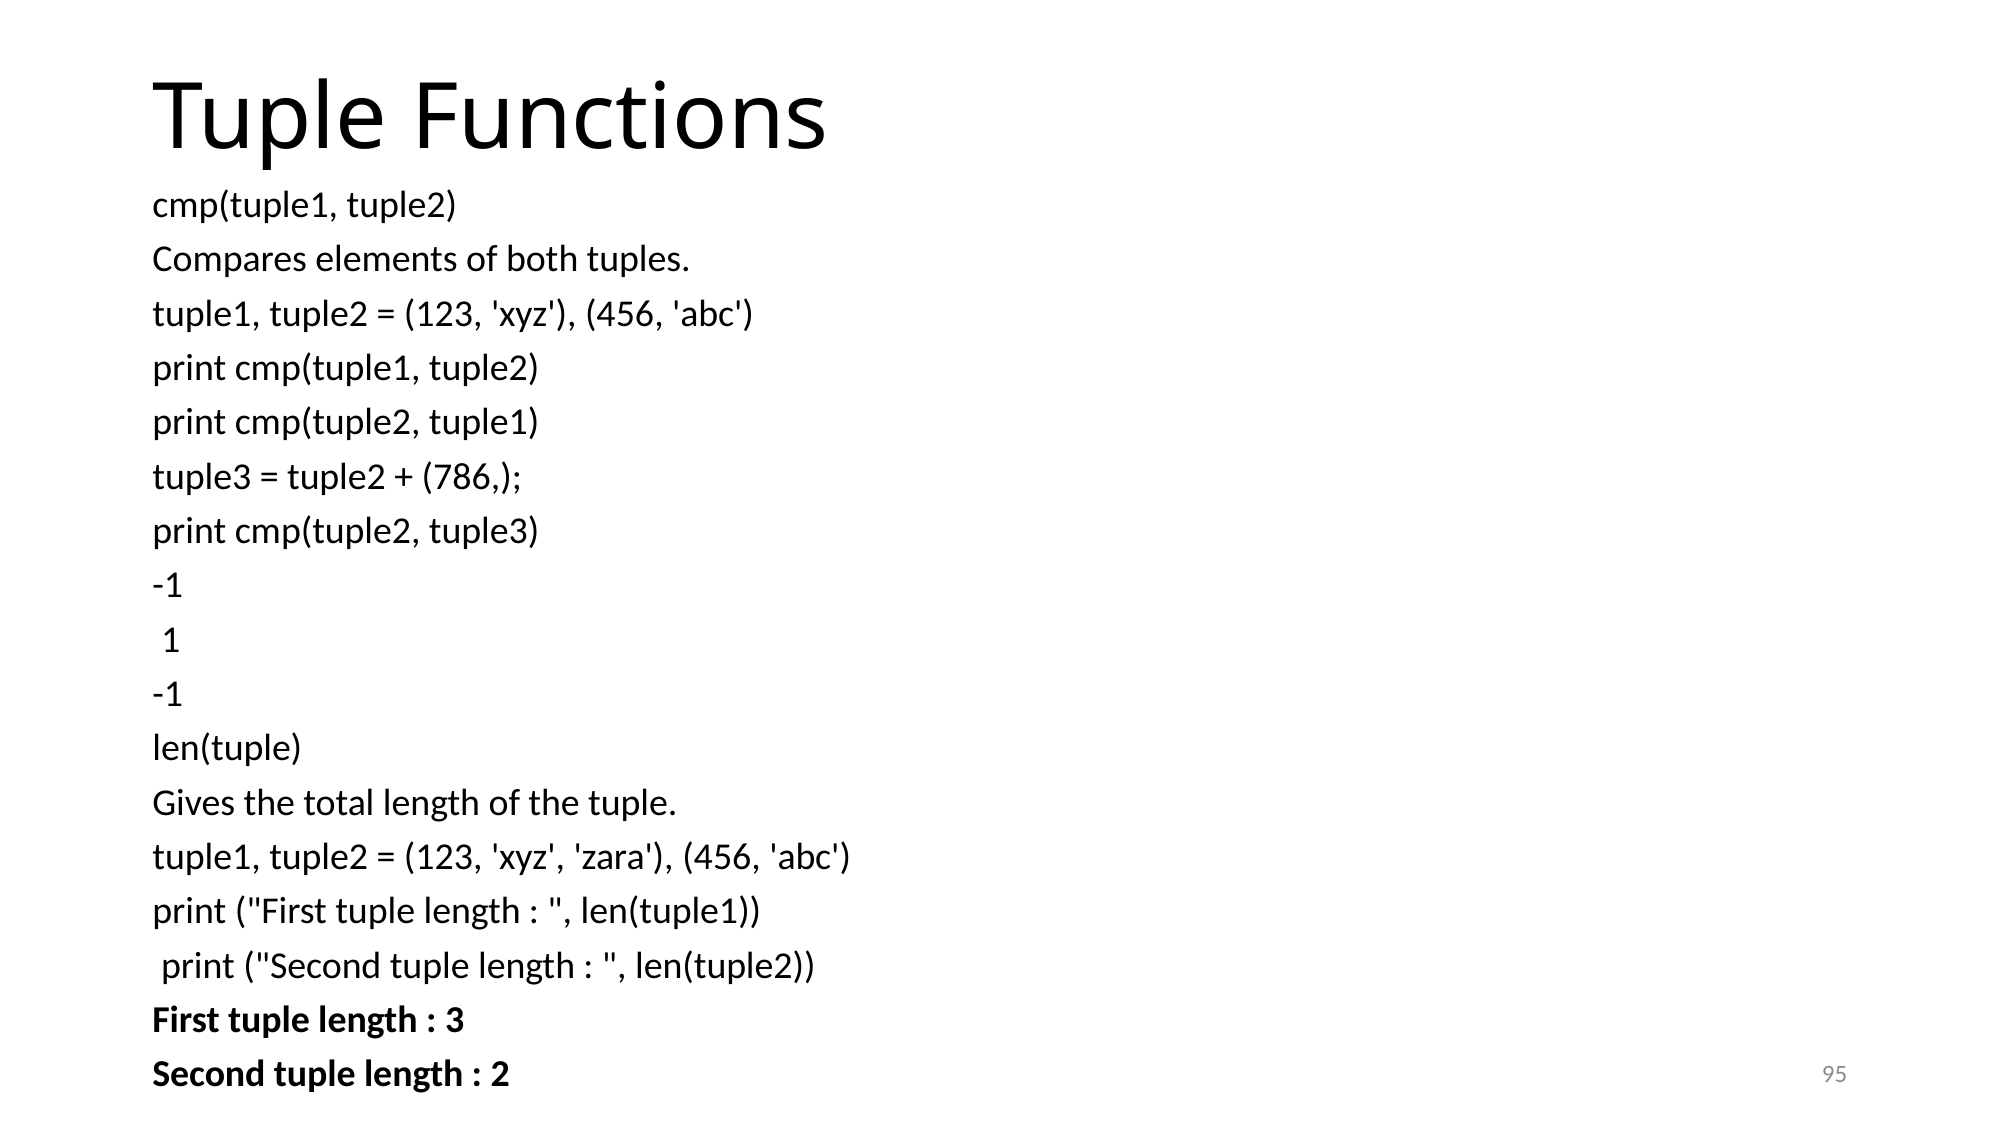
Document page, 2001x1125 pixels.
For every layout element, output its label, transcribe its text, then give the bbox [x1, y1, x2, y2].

title Tuple Functions [137, 59, 1863, 177]
list cmp(tuple1, tuple2) Compares elements of both tuples. tuple1, tuple2 = (123, 'xyz'), (456, 'abc') print cmp(tuple1, tuple2) print cmp(tuple2, tuple1) tuple3 = tuple2 + (786,); print cmp(tuple2, tuple3) -1 1 -1 len(tuple) Gives the total length of the tuple. tuple1, tuple2 = (123, 'xyz', 'zara'), (456, 'abc') print ("First tuple length : ", len(tuple1)) print ("Second tuple length : ", len(tuple2)) First tuple length : 3 Second tuple length : 2 [137, 177, 1863, 1107]
slide_number 95 [1412, 1042, 1863, 1103]
